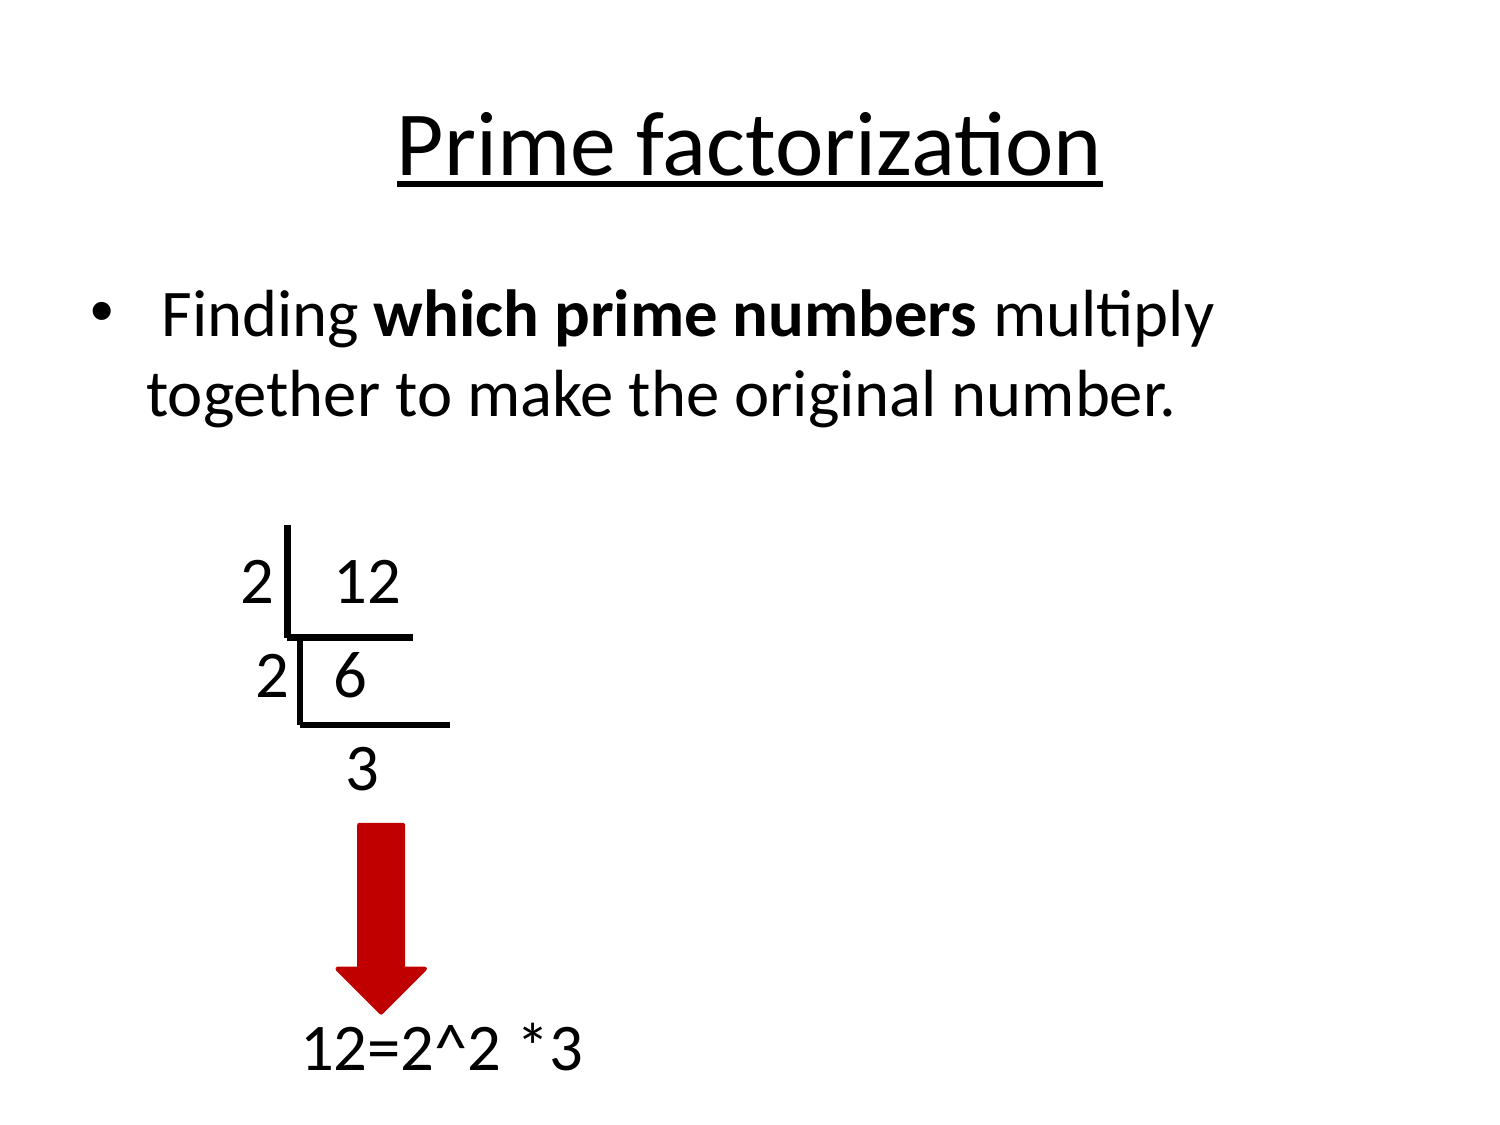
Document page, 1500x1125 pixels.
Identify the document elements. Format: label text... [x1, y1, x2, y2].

text_box [335, 822, 427, 1015]
list Finding which prime numbers multiply together to make the original number. 2 12 2 6 3 12=2^2 *3 [75, 262, 1425, 1125]
title Prime factorization [75, 45, 1425, 233]
